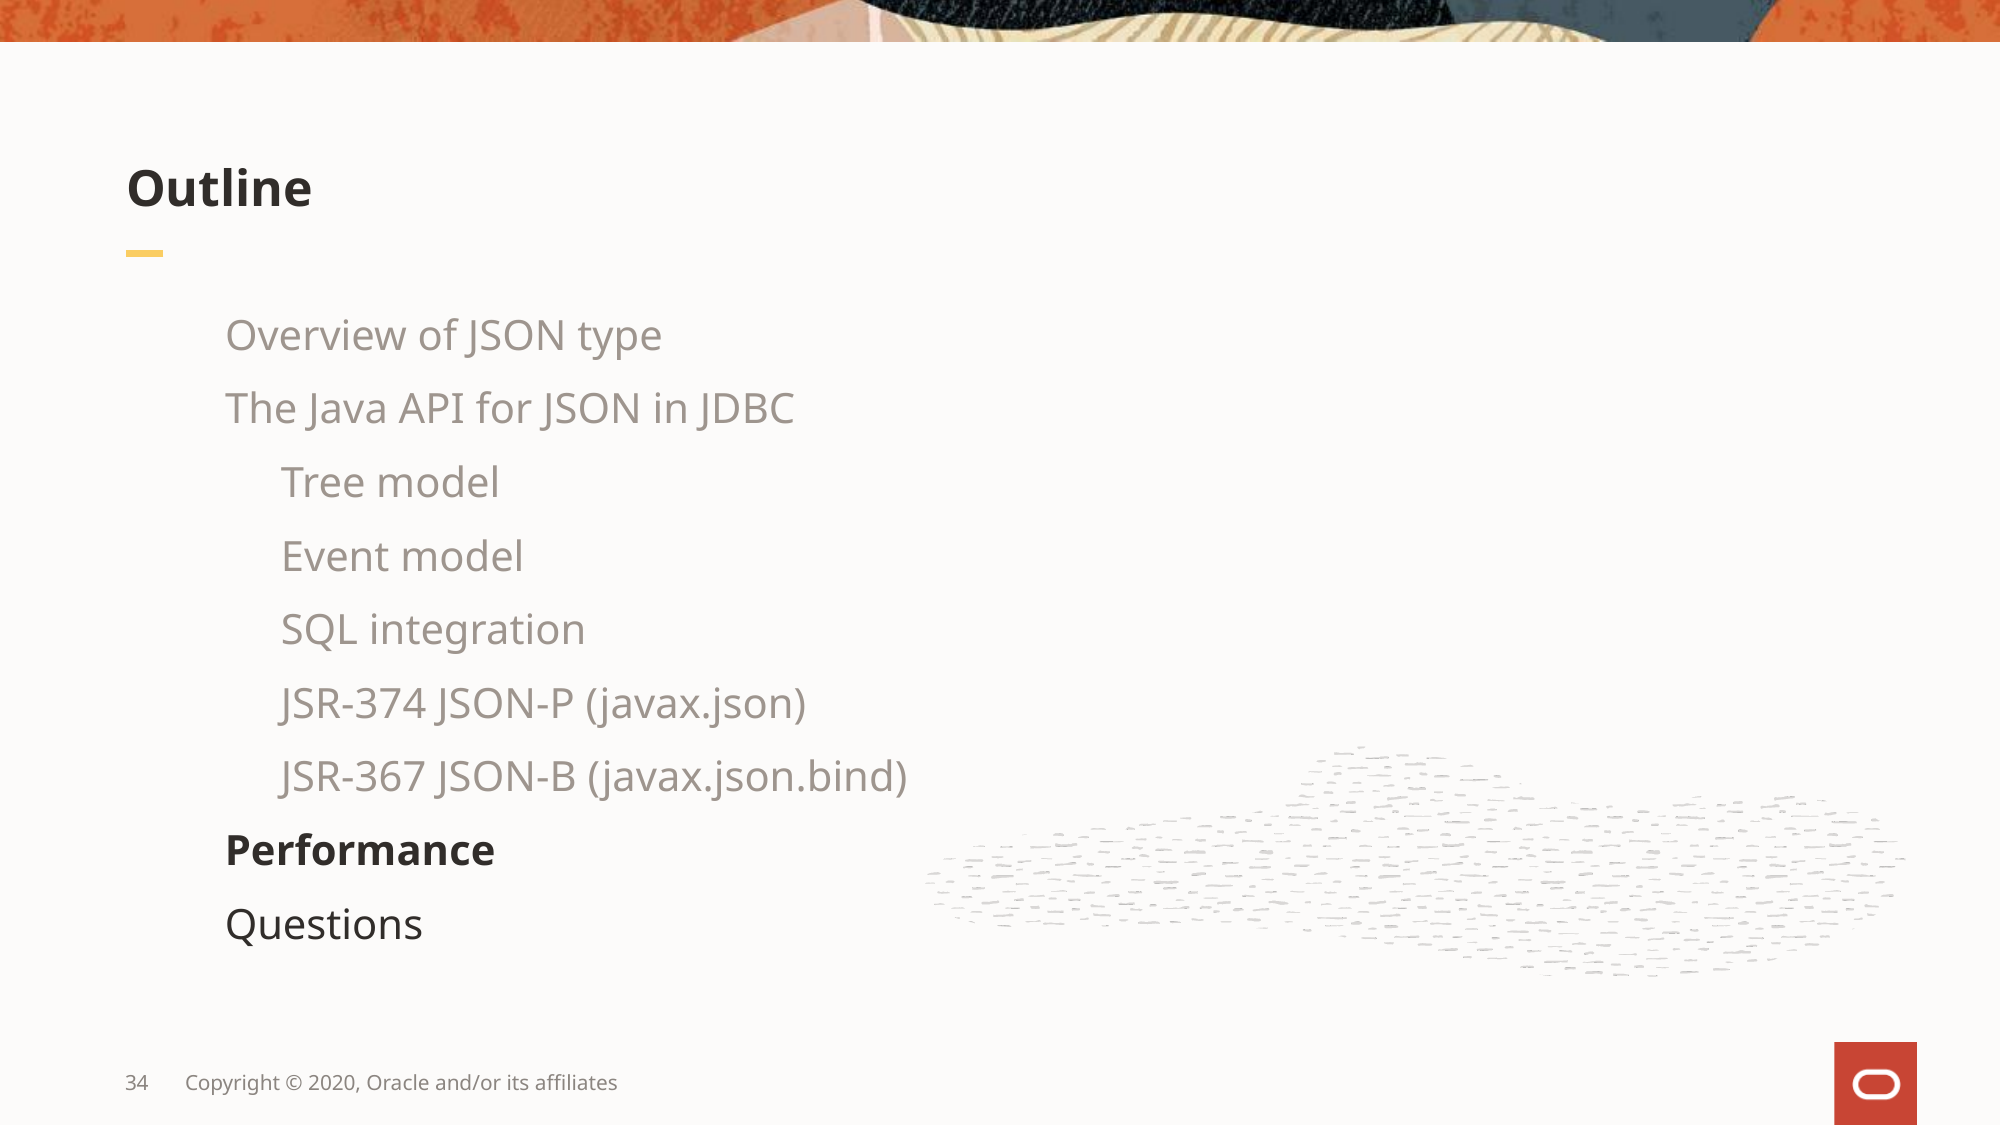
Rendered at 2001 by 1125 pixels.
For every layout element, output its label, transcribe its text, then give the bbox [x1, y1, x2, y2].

text_box Questions [224, 897, 839, 963]
footer Copyright © 2020, Oracle and/or its affiliates [185, 1053, 1128, 1114]
list Event model [280, 529, 1148, 595]
text_box JSR-367 JSON-B (javax.json.bind) [280, 750, 1148, 816]
list Overview of JSON type [224, 308, 1683, 374]
slide_number 34 [125, 1053, 185, 1114]
picture [0, 0, 2000, 42]
list Tree model [280, 455, 1148, 521]
list SQL integration [280, 602, 1148, 668]
text_box Performance [224, 823, 839, 889]
list The Java API for JSON in JDBC [224, 382, 1092, 447]
text_box JSR-374 JSON-P (javax.json) [280, 676, 1148, 742]
title Outline [126, 83, 1877, 219]
